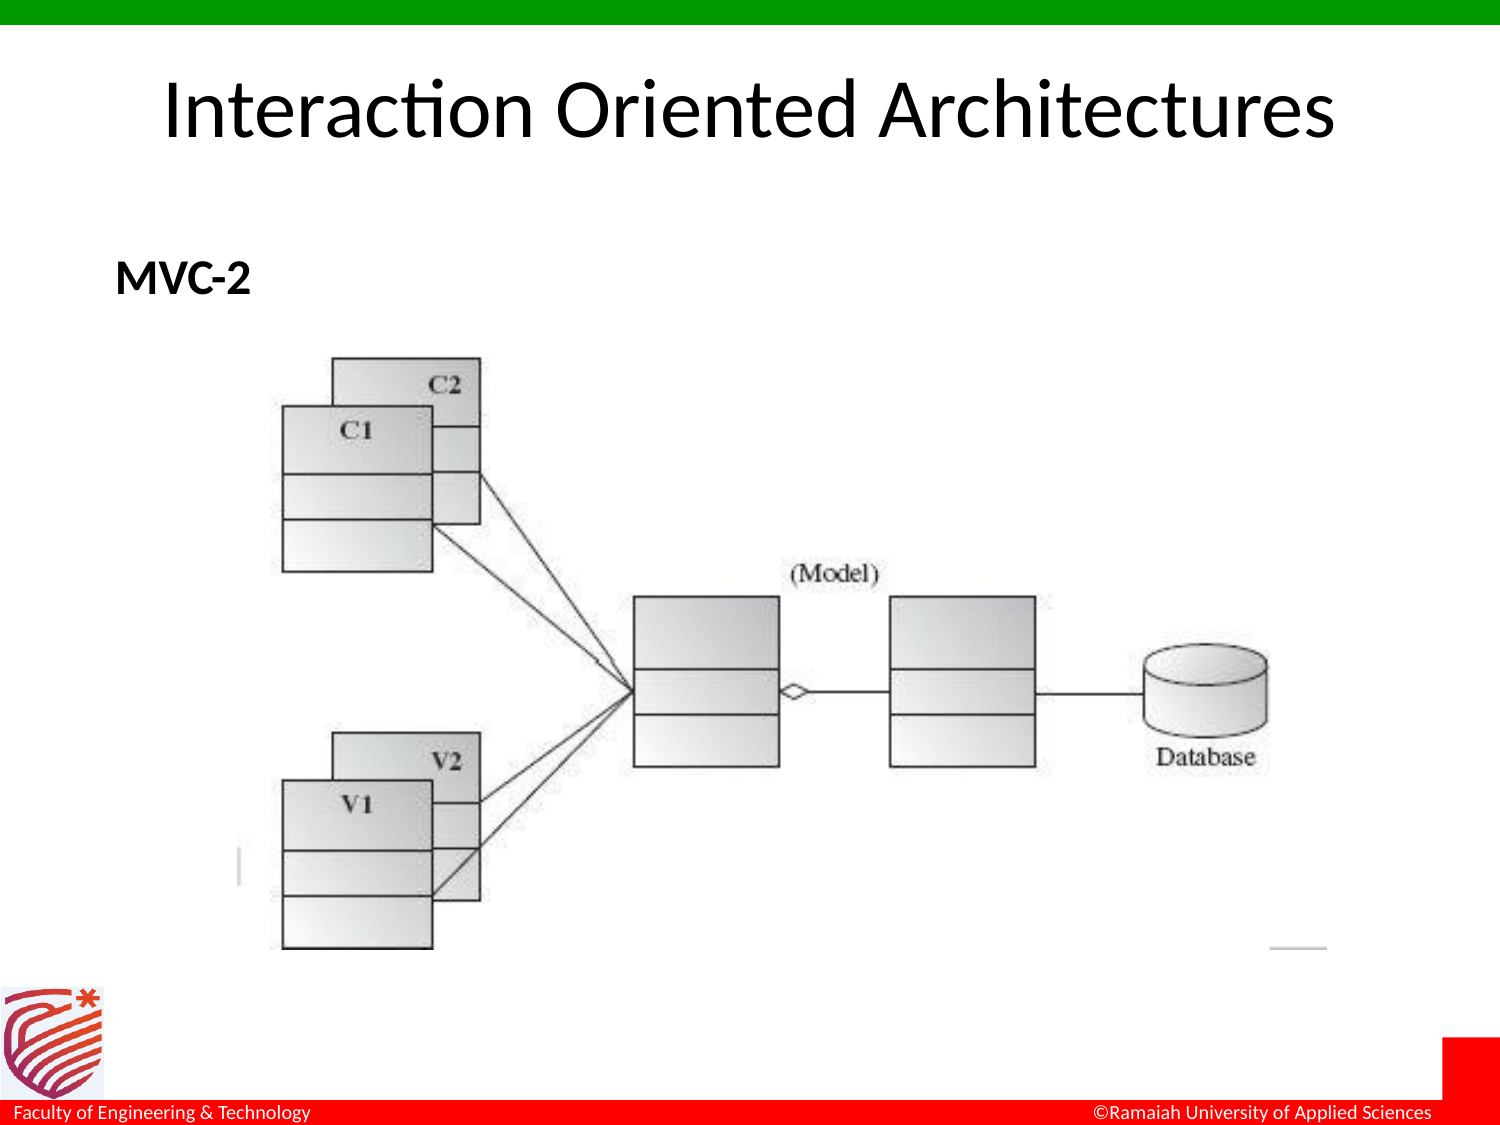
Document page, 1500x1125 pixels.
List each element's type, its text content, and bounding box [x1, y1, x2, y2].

picture [1, 987, 104, 1100]
list MVC-2 [99, 237, 1450, 1034]
picture [237, 349, 1327, 951]
title Interaction Oriented Architectures [75, 45, 1425, 233]
